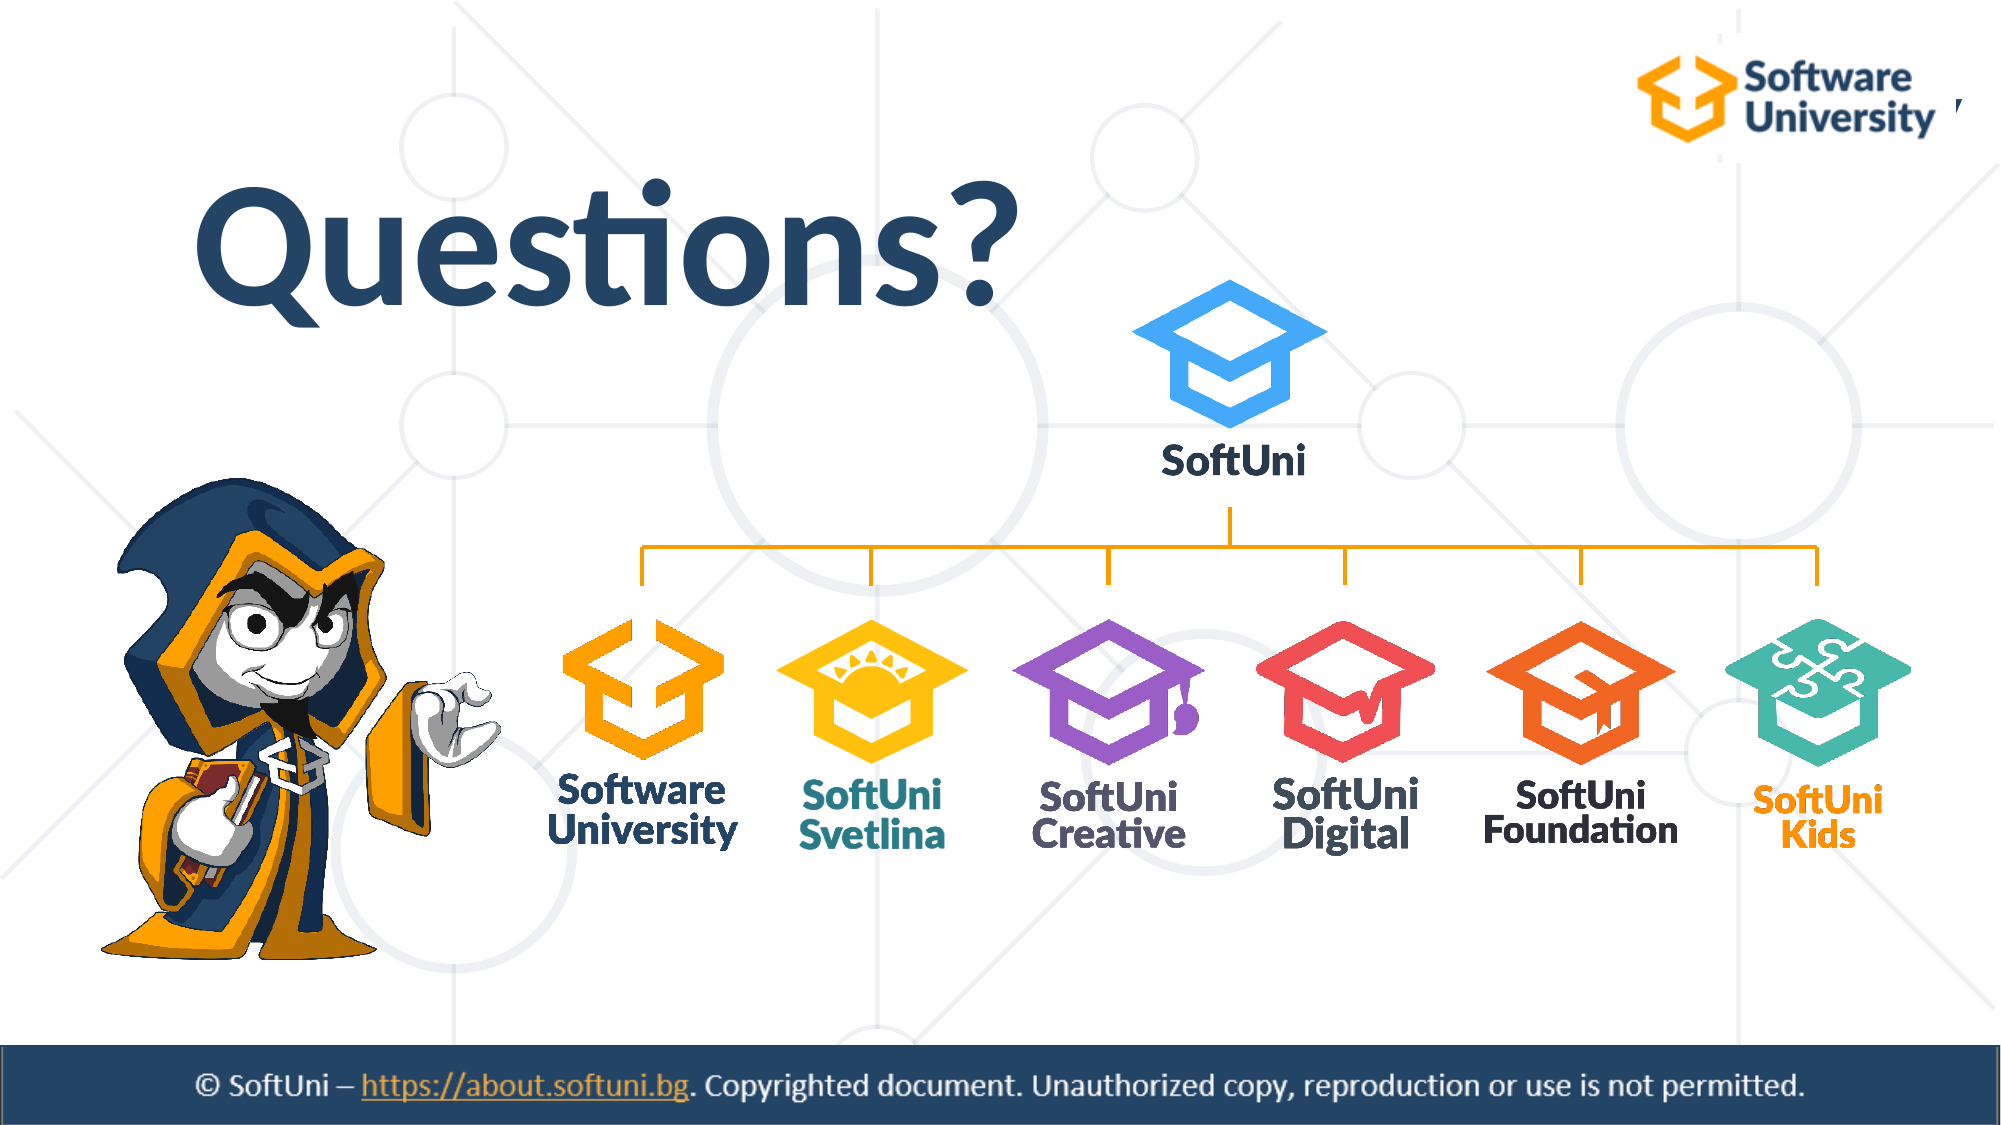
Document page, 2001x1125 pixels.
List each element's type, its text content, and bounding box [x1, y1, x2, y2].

picture [1012, 619, 1205, 848]
picture [99, 475, 502, 961]
picture [1622, 31, 1973, 163]
picture [1131, 279, 1328, 476]
picture [776, 619, 969, 850]
title Questions? [111, 119, 1109, 348]
picture [1256, 621, 1435, 861]
picture [1485, 621, 1677, 843]
picture [546, 619, 738, 856]
picture [1725, 619, 1911, 848]
picture [0, 1047, 2000, 1125]
